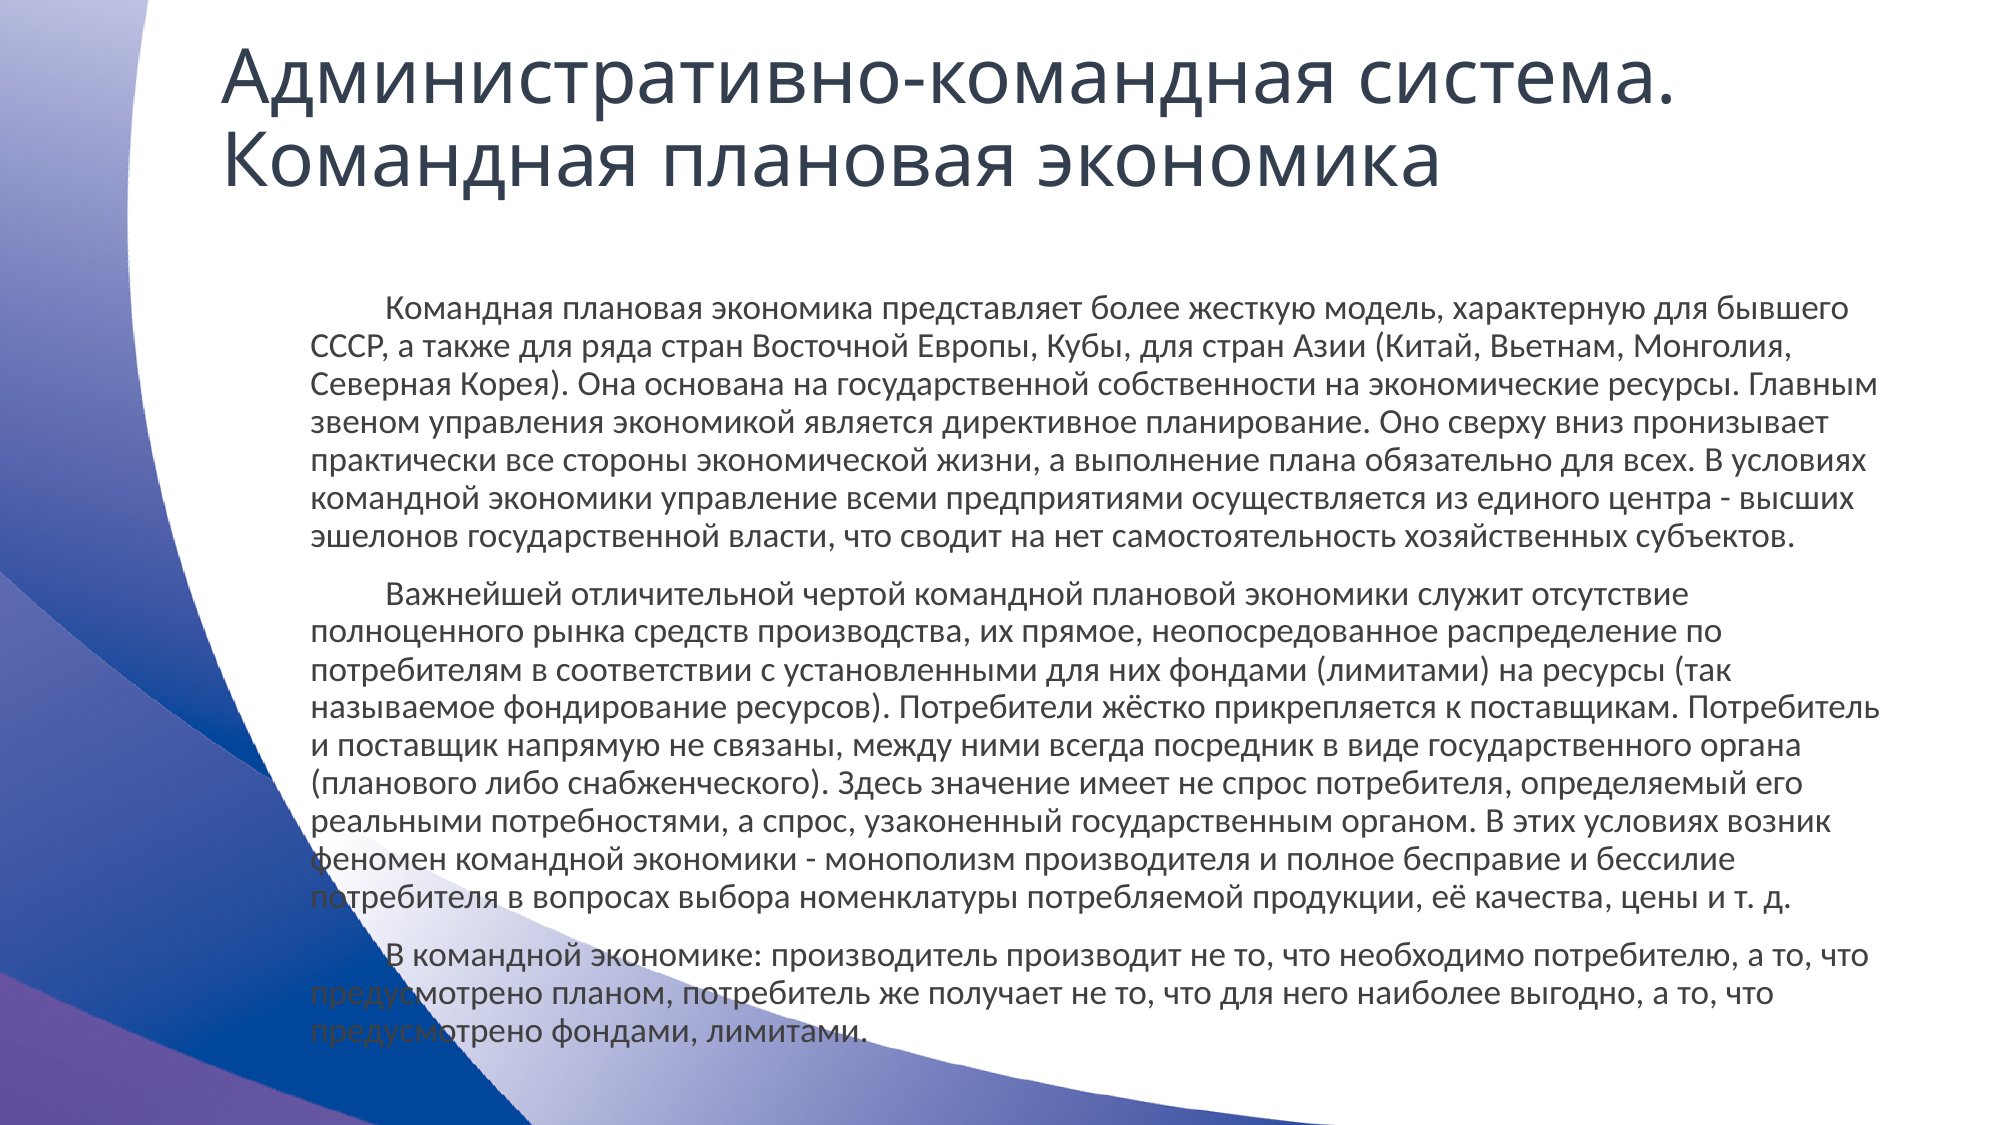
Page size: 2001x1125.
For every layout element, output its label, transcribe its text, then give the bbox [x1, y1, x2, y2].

title Административно-командная система. Командная плановая экономика [206, 29, 1812, 212]
list Командная плановая экономика представляет более жесткую модель, характерную для бывшего СССР, а также для ряда стран Восточной Европы, Кубы, для стран Азии (Китай, Вьетнам, Монголия, Северная Корея). Она основана на государственной собственности на экономические ресурсы. Главным звеном управления экономикой является директивное планирование. Оно сверху вниз пронизывает практически все стороны экономической жизни, а выполнение плана обязательно для всех. В условиях командной экономики управление всеми предприятиями осуществляется из единого центра - высших эшелонов государственной власти, что сводит на нет самостоятельность хозяйственных субъектов. Важнейшей отличительной чертой командной плановой экономики служит отсутствие полноценного рынка средств производства, их прямое, неопосредованное распределение по потребителям в соответствии с установленными для них фондами (лимитами) на ресурсы (так называемое фондирование ресурсов). Потребители жёстко прикрепляется к поставщикам. Потребитель и поставщик напрямую не связаны, между ними всегда посредник в виде государственного органа (планового либо снабженческого). Здесь значение имеет не спрос потребителя, определяемый его реальными потребностями, а спрос, узаконенный государственным органом. В этих условиях возник феномен командной экономики - монополизм производителя и полное бесправие и бессилие потребителя в вопросах выбора номенклатуры потребляемой продукции, её качества, цены и т. д. В командной экономике: производитель производит не то, что необходимо потребителю, а то, что предусмотрено планом, потребитель же получает не то, что для него наиболее выгодно, а то, что предусмотрено фондами, лимитами. [295, 281, 1900, 1073]
picture [0, 0, 2001, 1125]
